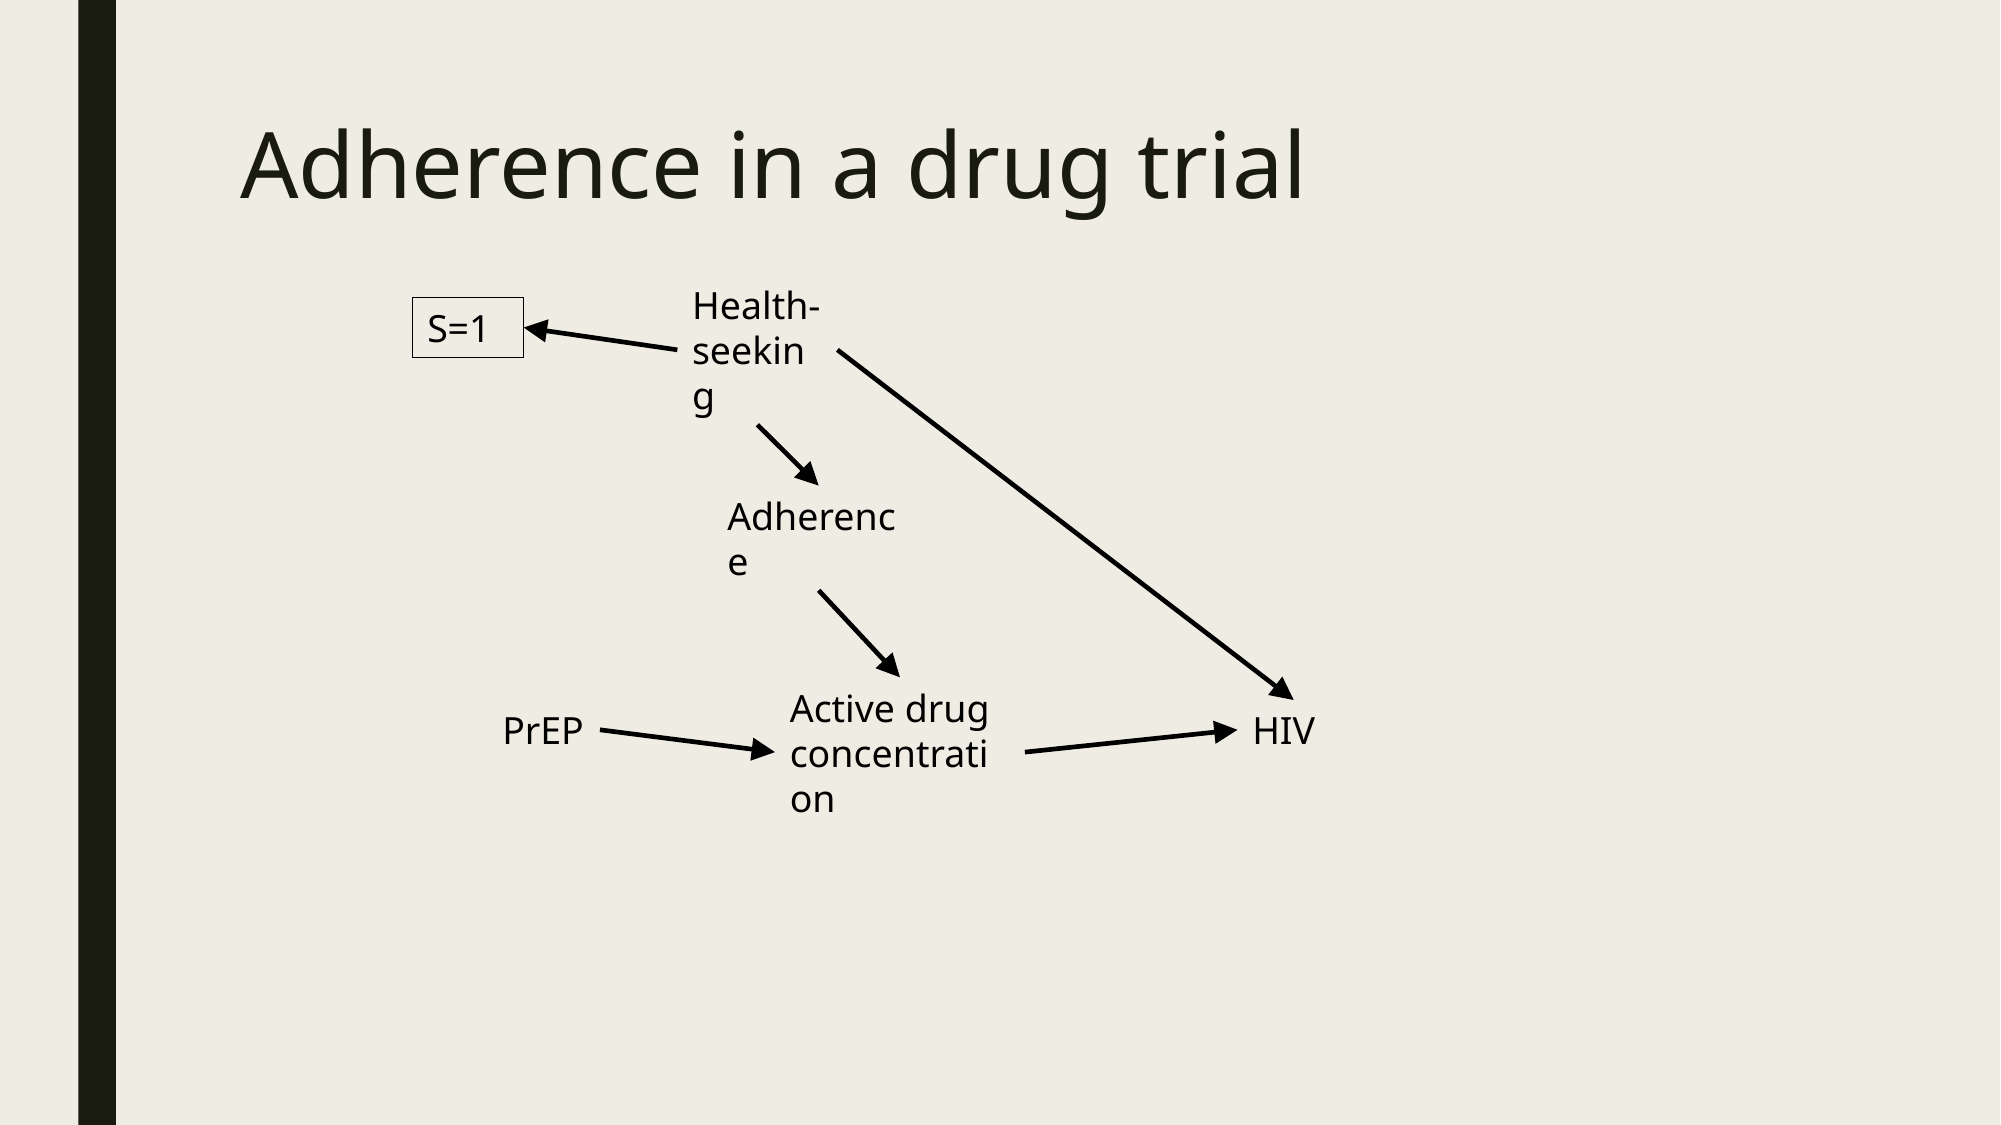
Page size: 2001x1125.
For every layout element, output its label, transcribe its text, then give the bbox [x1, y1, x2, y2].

text_box S=1 [412, 297, 524, 358]
text_box Active drug concentration [774, 677, 1025, 827]
text_box HIV [1237, 699, 1350, 760]
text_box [757, 380, 819, 486]
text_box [818, 546, 837, 678]
text_box Health-seeking [677, 274, 838, 425]
title Adherence in a drug trial [225, 112, 1800, 357]
text_box Adherence [712, 485, 837, 591]
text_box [837, 327, 1294, 700]
text_box PrEP [487, 699, 600, 760]
